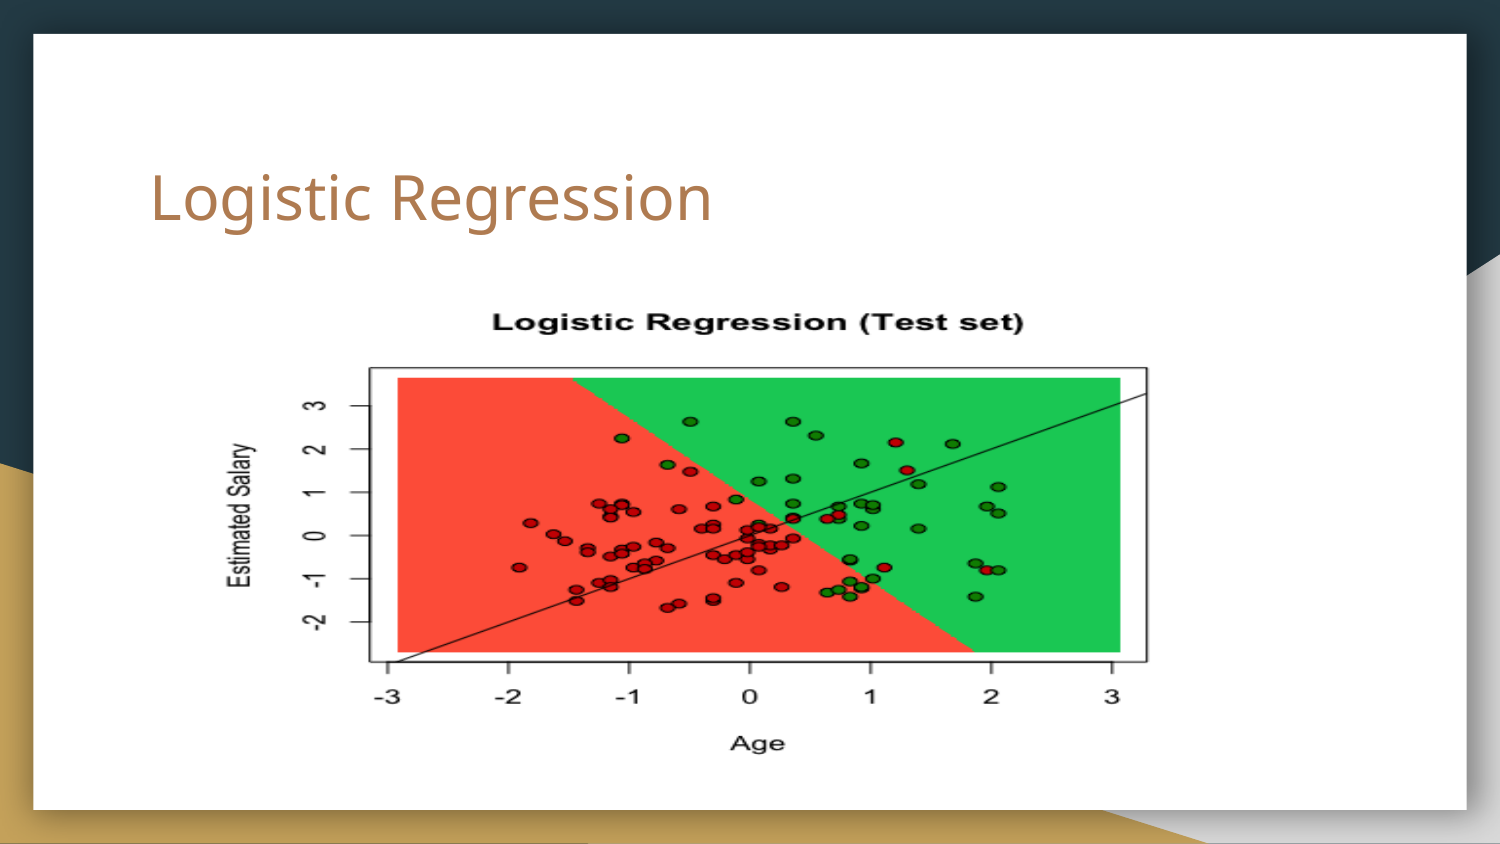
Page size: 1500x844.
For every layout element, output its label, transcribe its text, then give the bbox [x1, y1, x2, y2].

picture [216, 273, 1226, 780]
title Logistic Regression [134, 138, 1366, 296]
